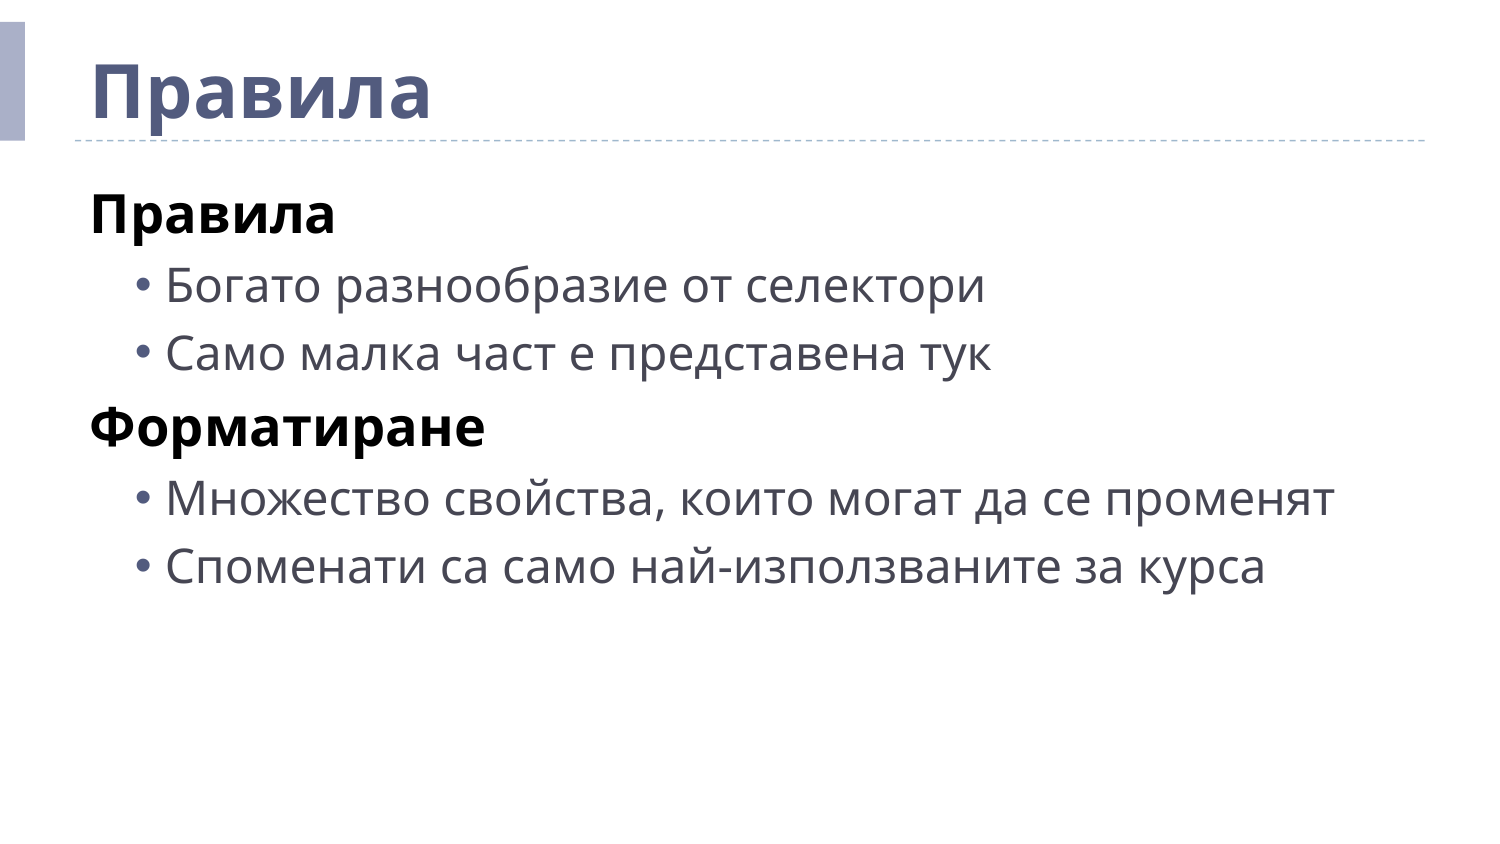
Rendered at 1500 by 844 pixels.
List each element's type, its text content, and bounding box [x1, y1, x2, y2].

list Правила Богато разнообразие от селектори Само малка част е представена тук Форматиране Множество свойства, които могат да се променят Споменати са само най-използваните за курса [75, 171, 1475, 835]
title Правила [75, 18, 1475, 141]
